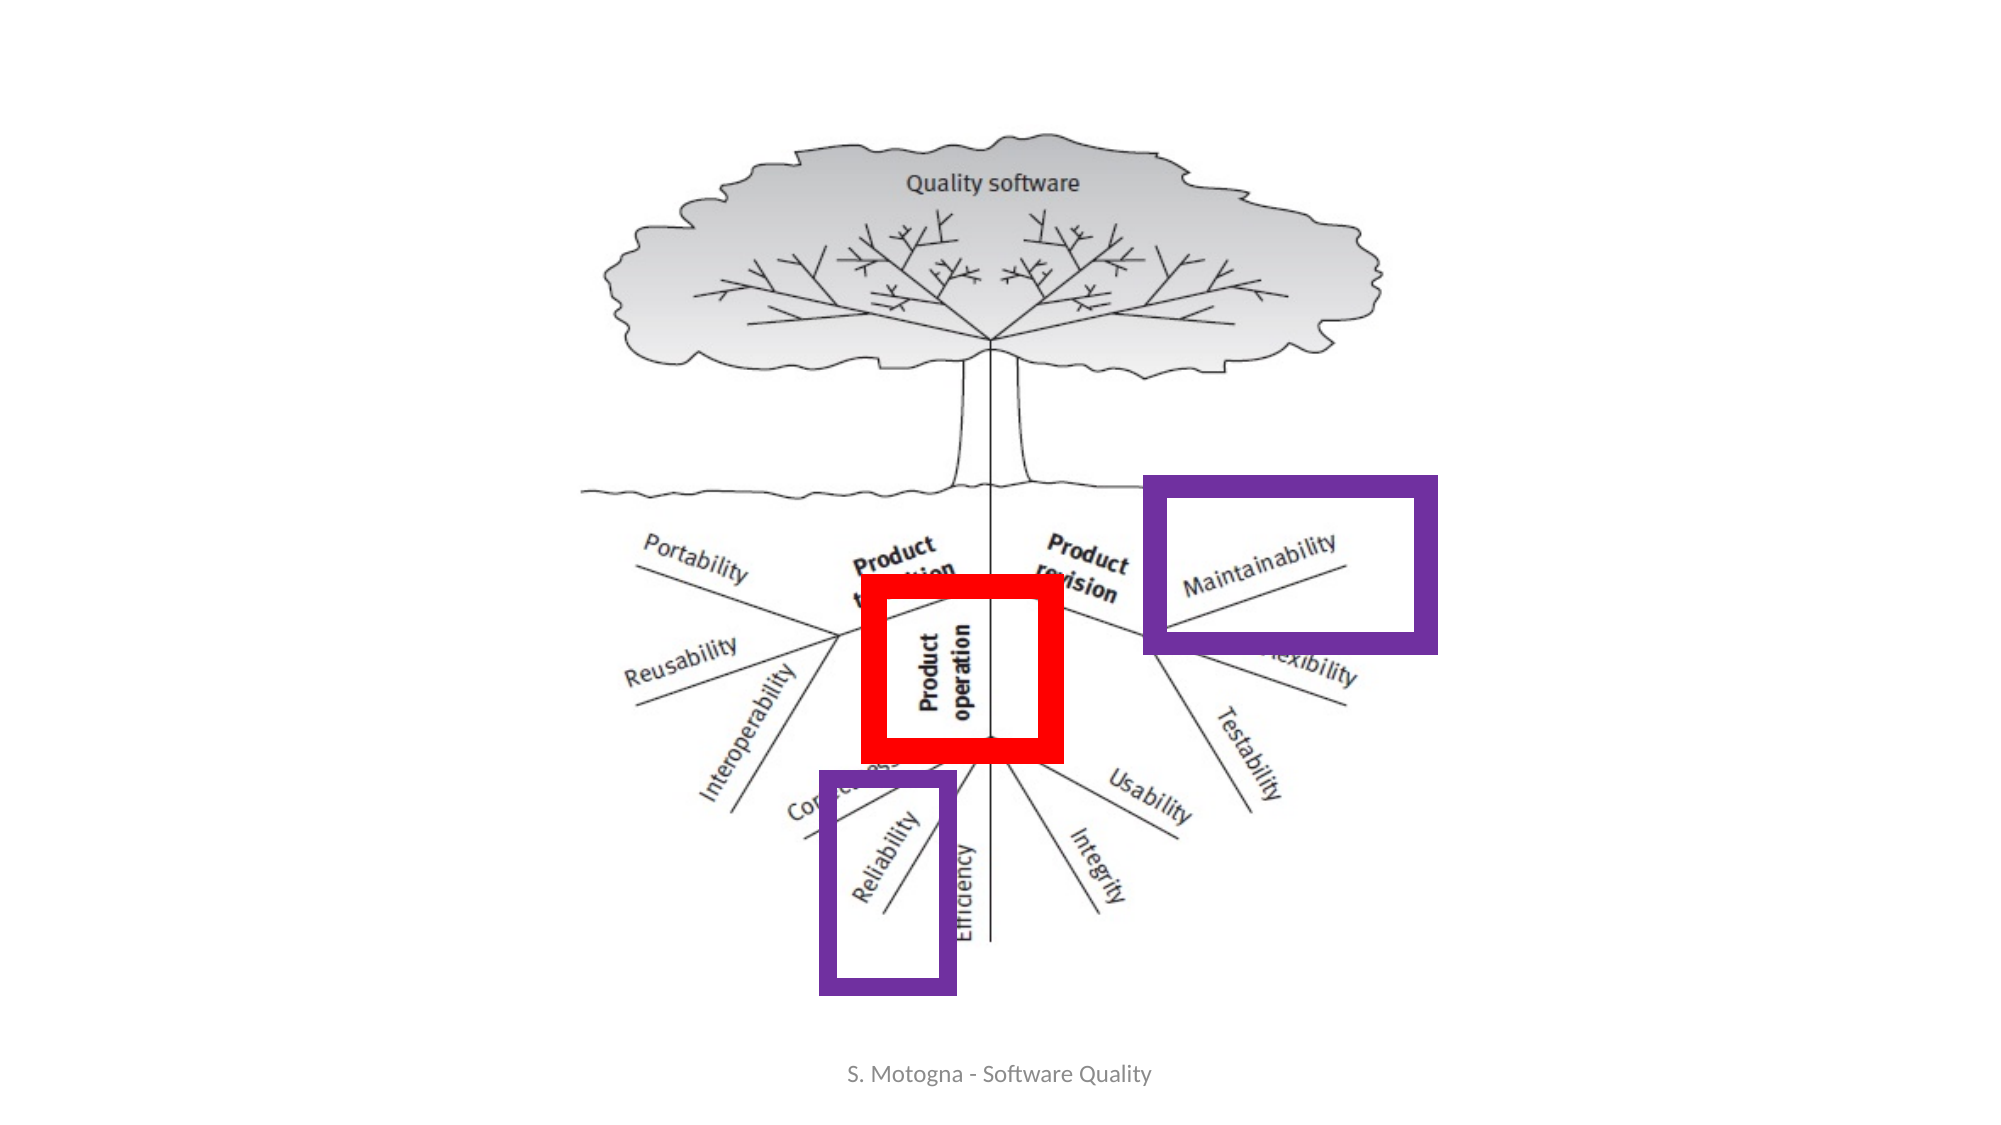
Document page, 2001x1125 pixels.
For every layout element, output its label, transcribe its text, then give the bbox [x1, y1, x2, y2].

footer S. Motogna - Software Quality [662, 1042, 1338, 1103]
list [537, 124, 1438, 1005]
